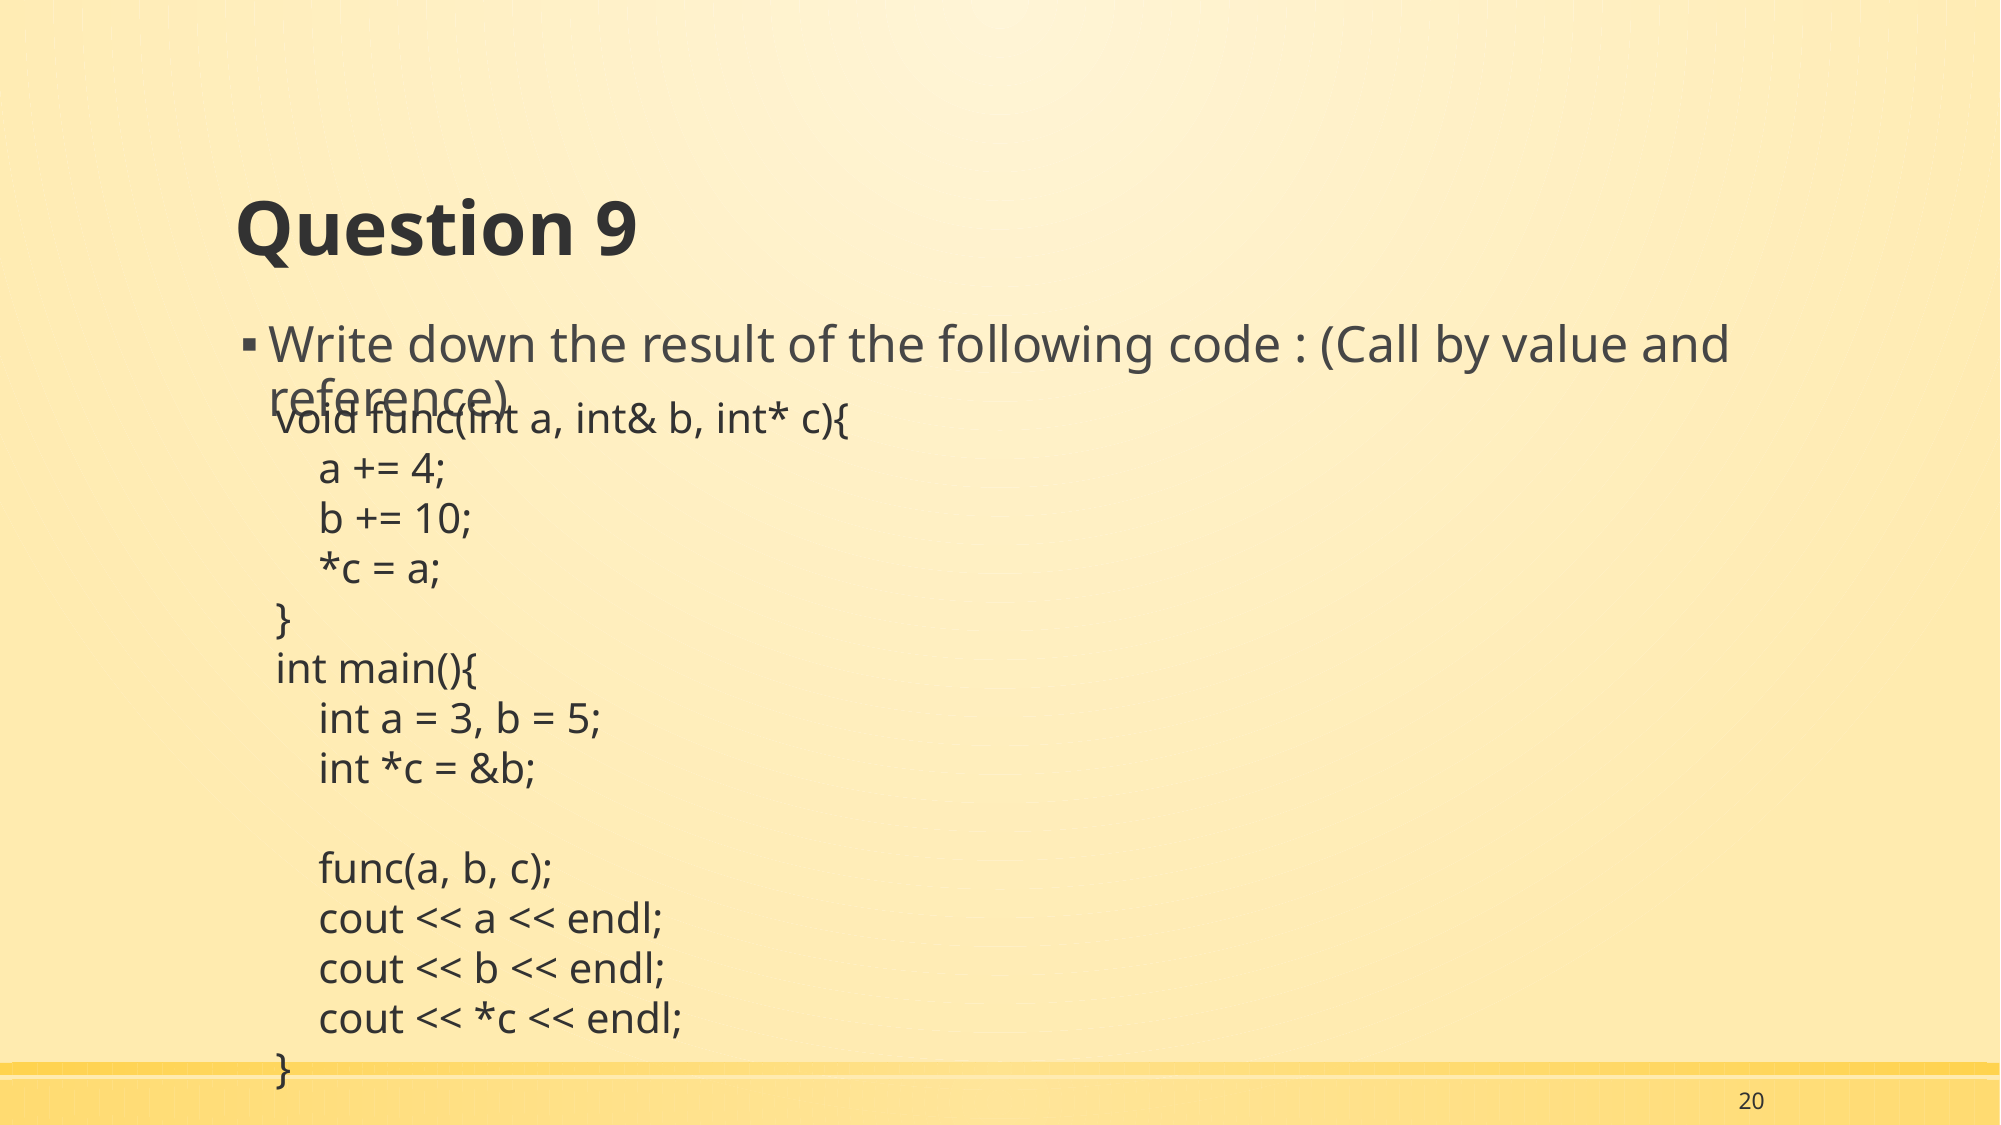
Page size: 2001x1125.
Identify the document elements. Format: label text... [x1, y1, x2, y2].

text_box void func(int a, int& b, int* c){ a += 4; b += 10; *c = a; } int main(){ int a = 3, b = 5; int *c = &b; func(a, b, c); cout << a << endl; cout << b << endl; cout << *c << endl; } [260, 384, 1261, 1100]
title Question 9 [219, 76, 1780, 279]
list Write down the result of the following code : (Call by value and reference) [219, 311, 1780, 990]
slide_number 20 [1674, 1083, 1780, 1122]
